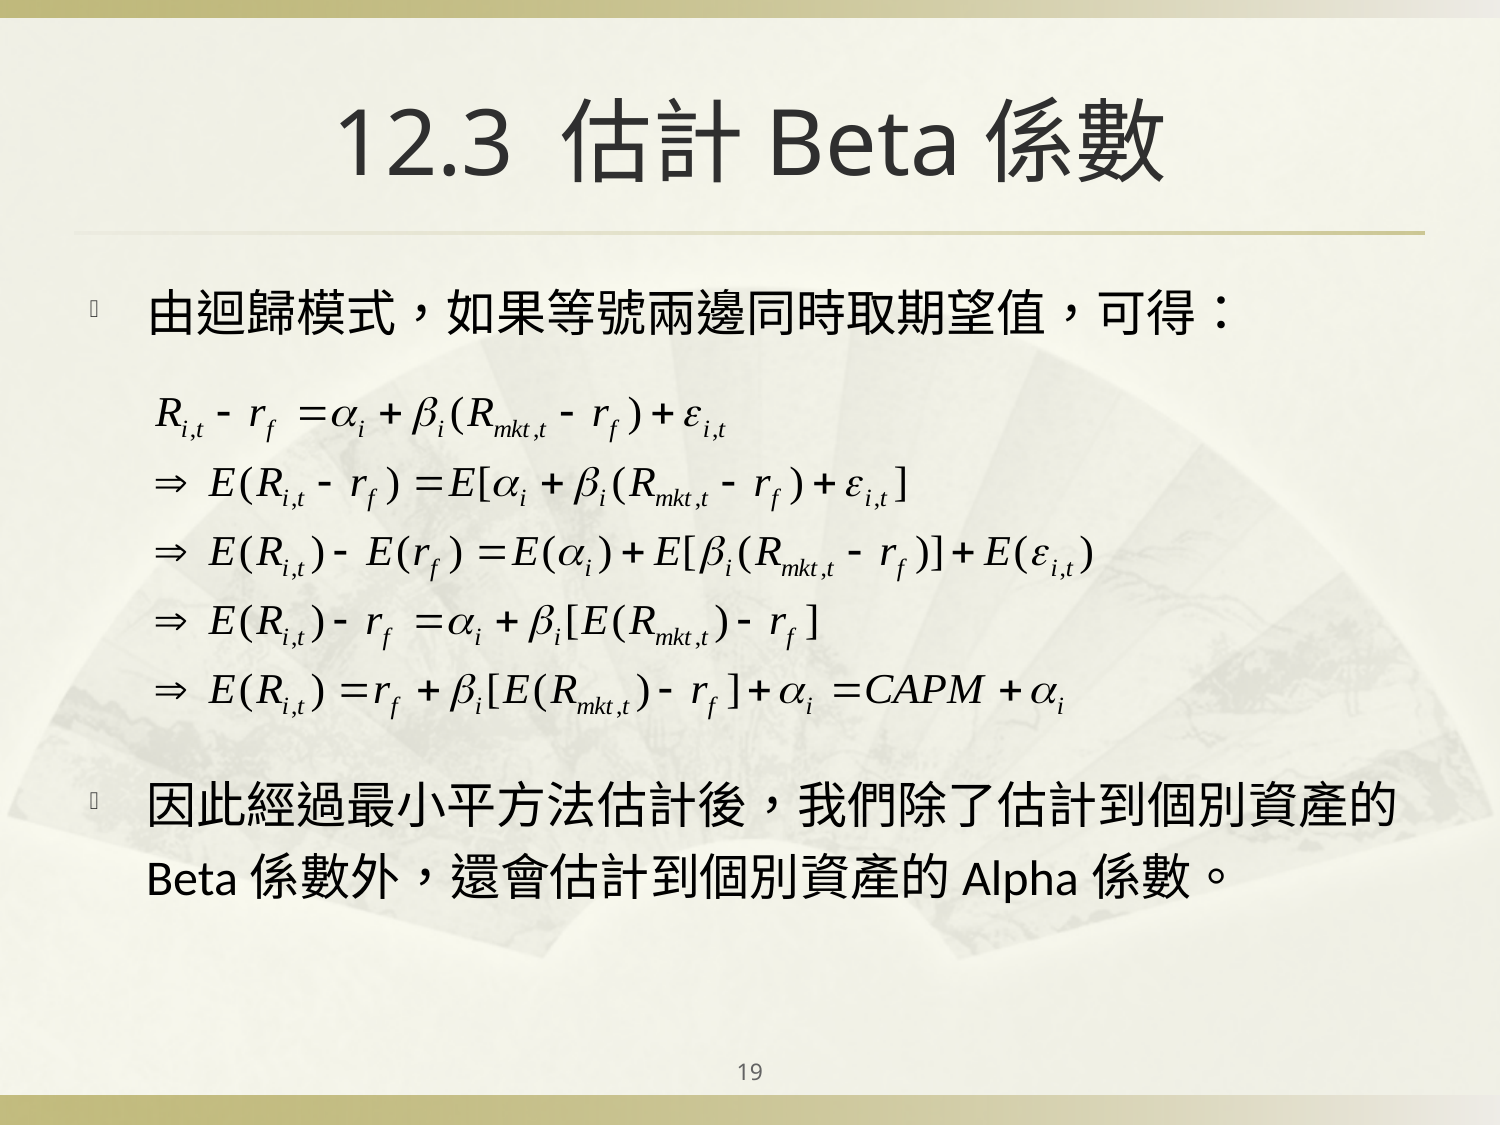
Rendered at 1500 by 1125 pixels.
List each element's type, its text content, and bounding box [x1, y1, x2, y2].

title 12.3 估計Beta係數 [75, 45, 1425, 233]
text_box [146, 384, 1104, 729]
list 由迴歸模式，如果等號兩邊同時取期望值，可得： 因此經過最小平方法估計後，我們除了估計到個別資產的Beta係數外，還會估計到個別資產的Alpha係數。 [75, 262, 1425, 1032]
slide_number 19 [675, 1050, 825, 1097]
